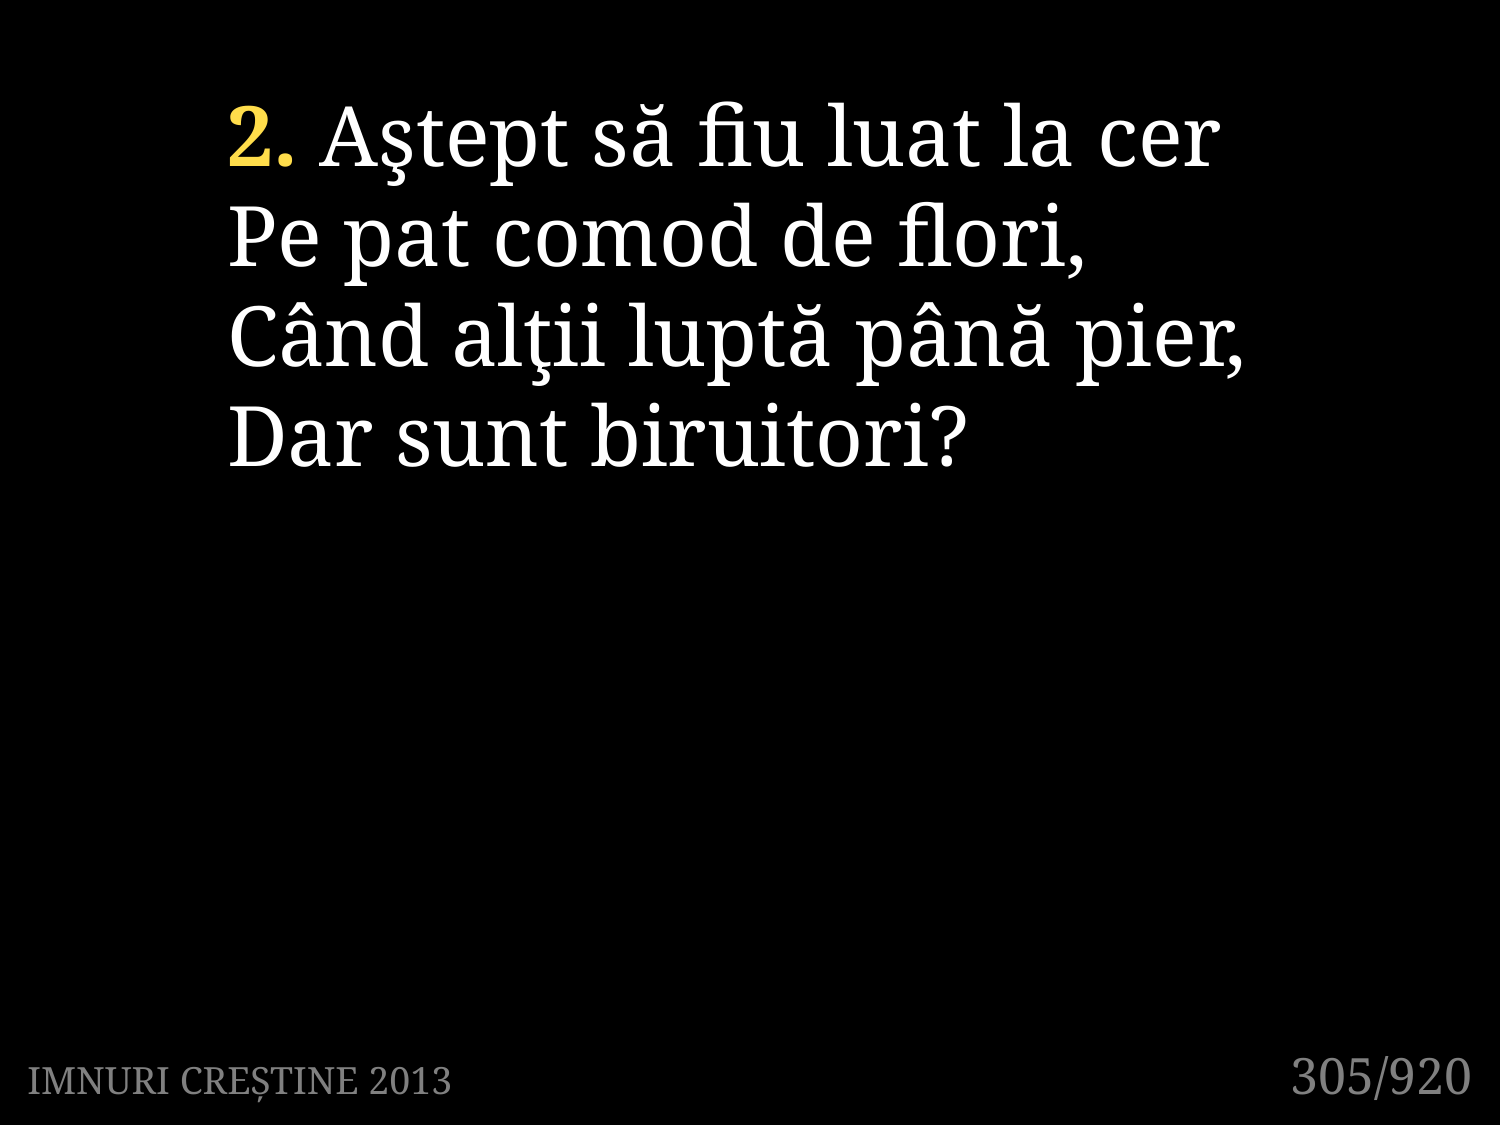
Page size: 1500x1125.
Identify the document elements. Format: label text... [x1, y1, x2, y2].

text_box 2. Aştept să fiu luat la cer Pe pat comod de flori, Când alţii luptă până pier, Dar sunt biruitori? [212, 75, 1500, 491]
text_box 305/920 [637, 1037, 1488, 1113]
text_box IMNURI CREȘTINE 2013 [12, 1049, 637, 1110]
